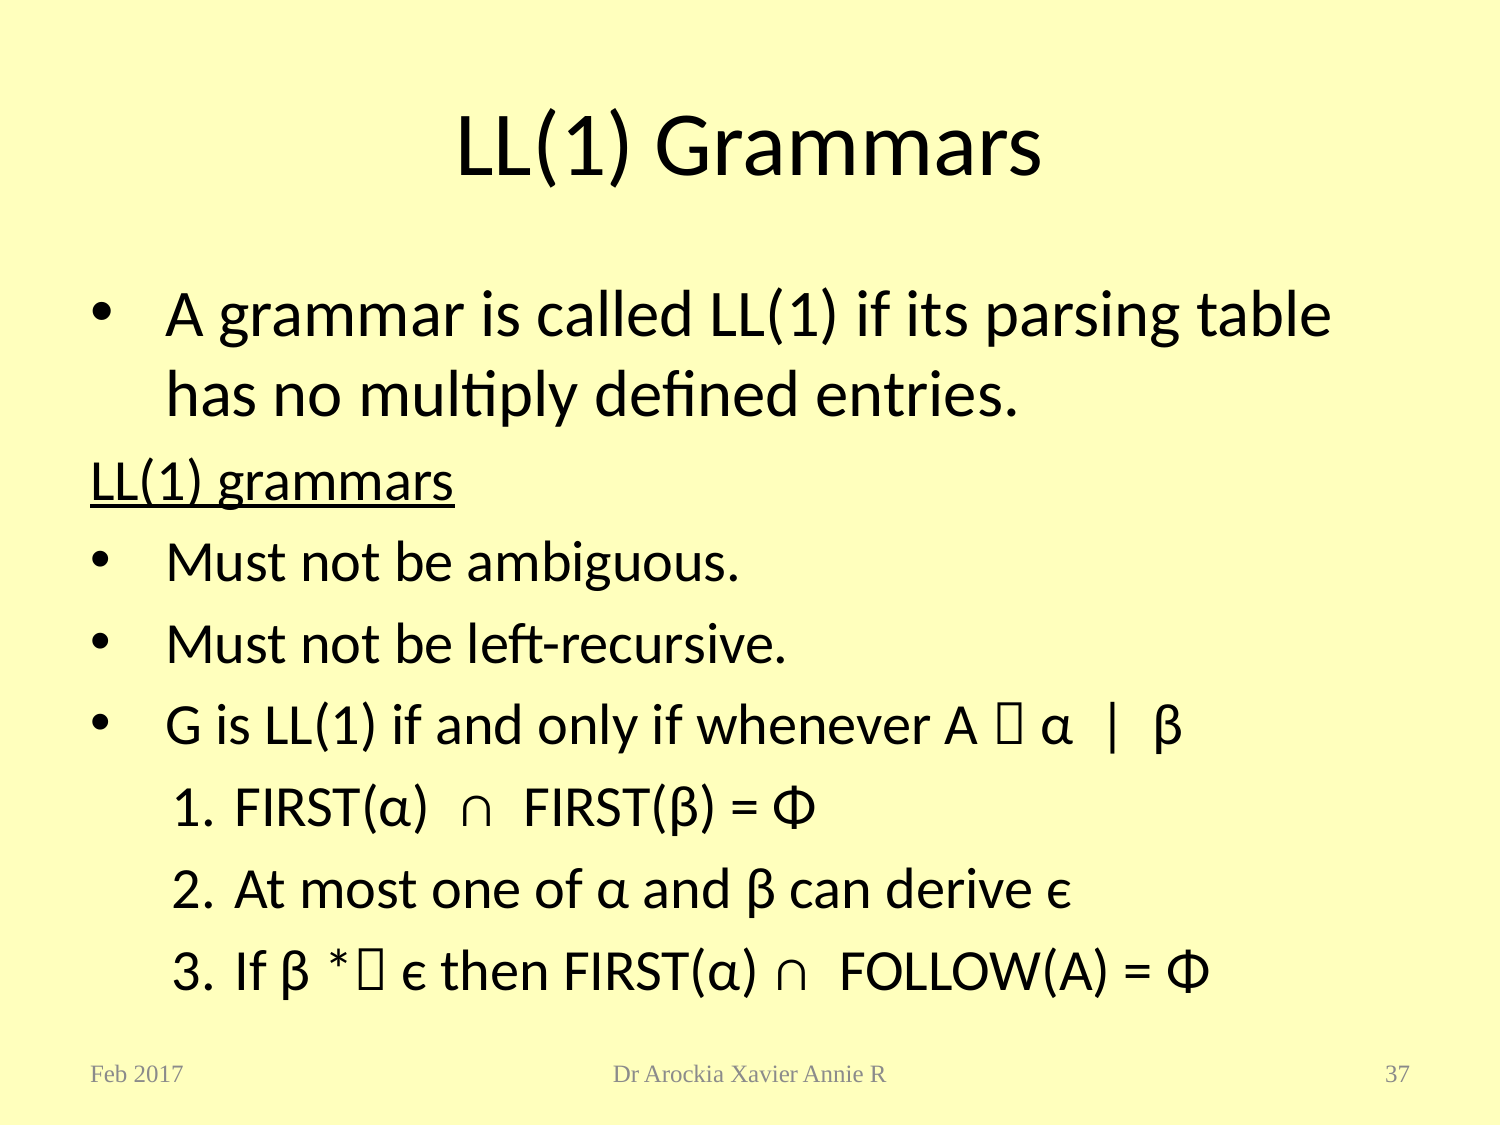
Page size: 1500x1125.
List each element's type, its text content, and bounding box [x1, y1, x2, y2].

title LL(1) Grammars [75, 45, 1425, 233]
slide_number 37 [1074, 1042, 1425, 1103]
footer Dr Arockia Xavier Annie R [512, 1042, 988, 1103]
list A grammar is called LL(1) if its parsing table has no multiply defined entries. LL(1) grammars Must not be ambiguous. Must not be left-recursive. G is LL(1) if and only if whenever A  α | β FIRST(α) ∩ FIRST(β) = Φ At most one of α and β can derive є If β * є then FIRST(α) ∩ FOLLOW(A) = Φ [75, 262, 1425, 1005]
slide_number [75, 1042, 425, 1103]
